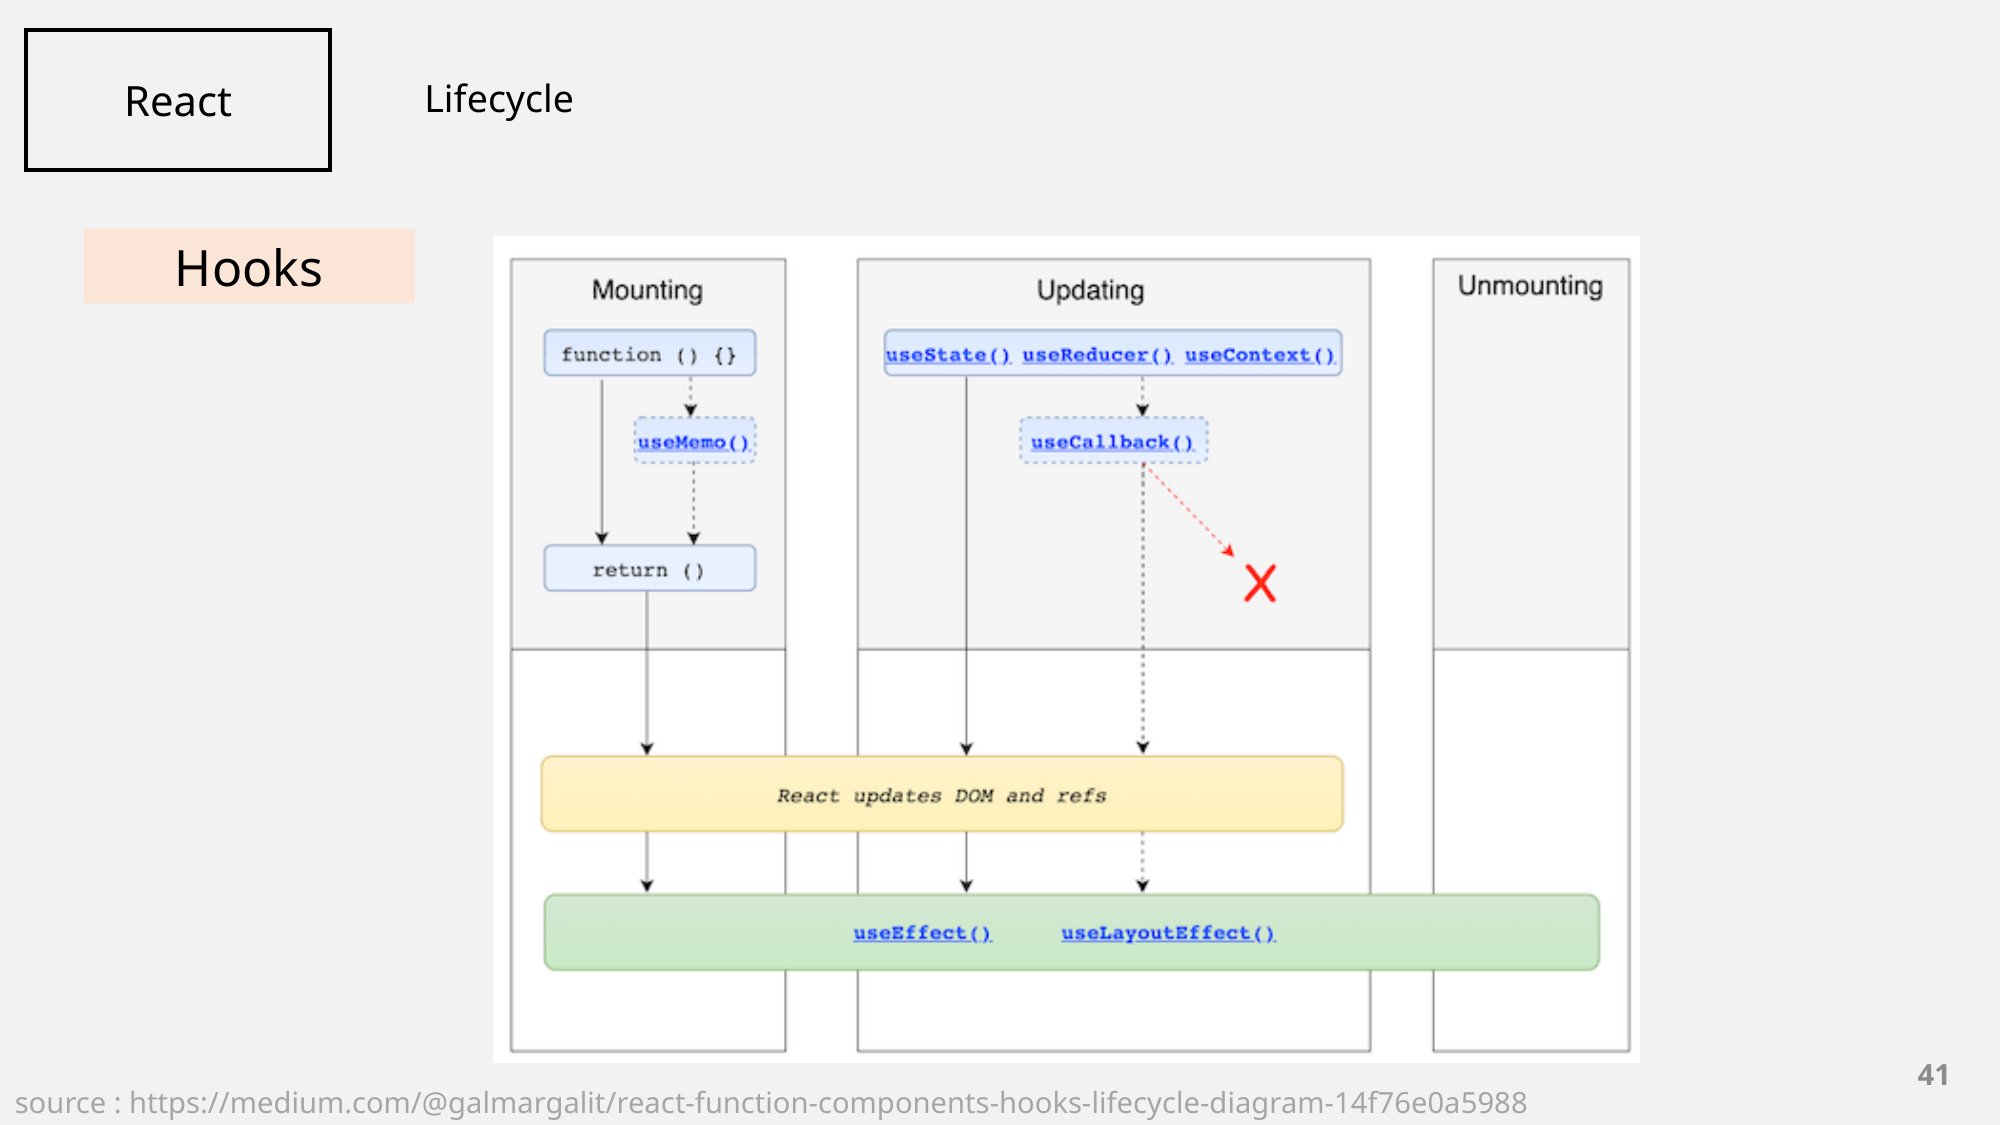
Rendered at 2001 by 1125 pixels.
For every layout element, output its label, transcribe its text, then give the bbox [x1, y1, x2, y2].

picture [493, 236, 1641, 1063]
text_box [26, 29, 330, 171]
text_box Lifecycle [409, 67, 1088, 128]
slide_number 41 [1897, 1046, 1972, 1107]
text_box source : https://medium.com/@galmargalit/react-function-components-hooks-lifecycle-diagram-14f76e0a5988 [0, 1076, 1761, 1125]
text_box Hooks [83, 228, 415, 304]
